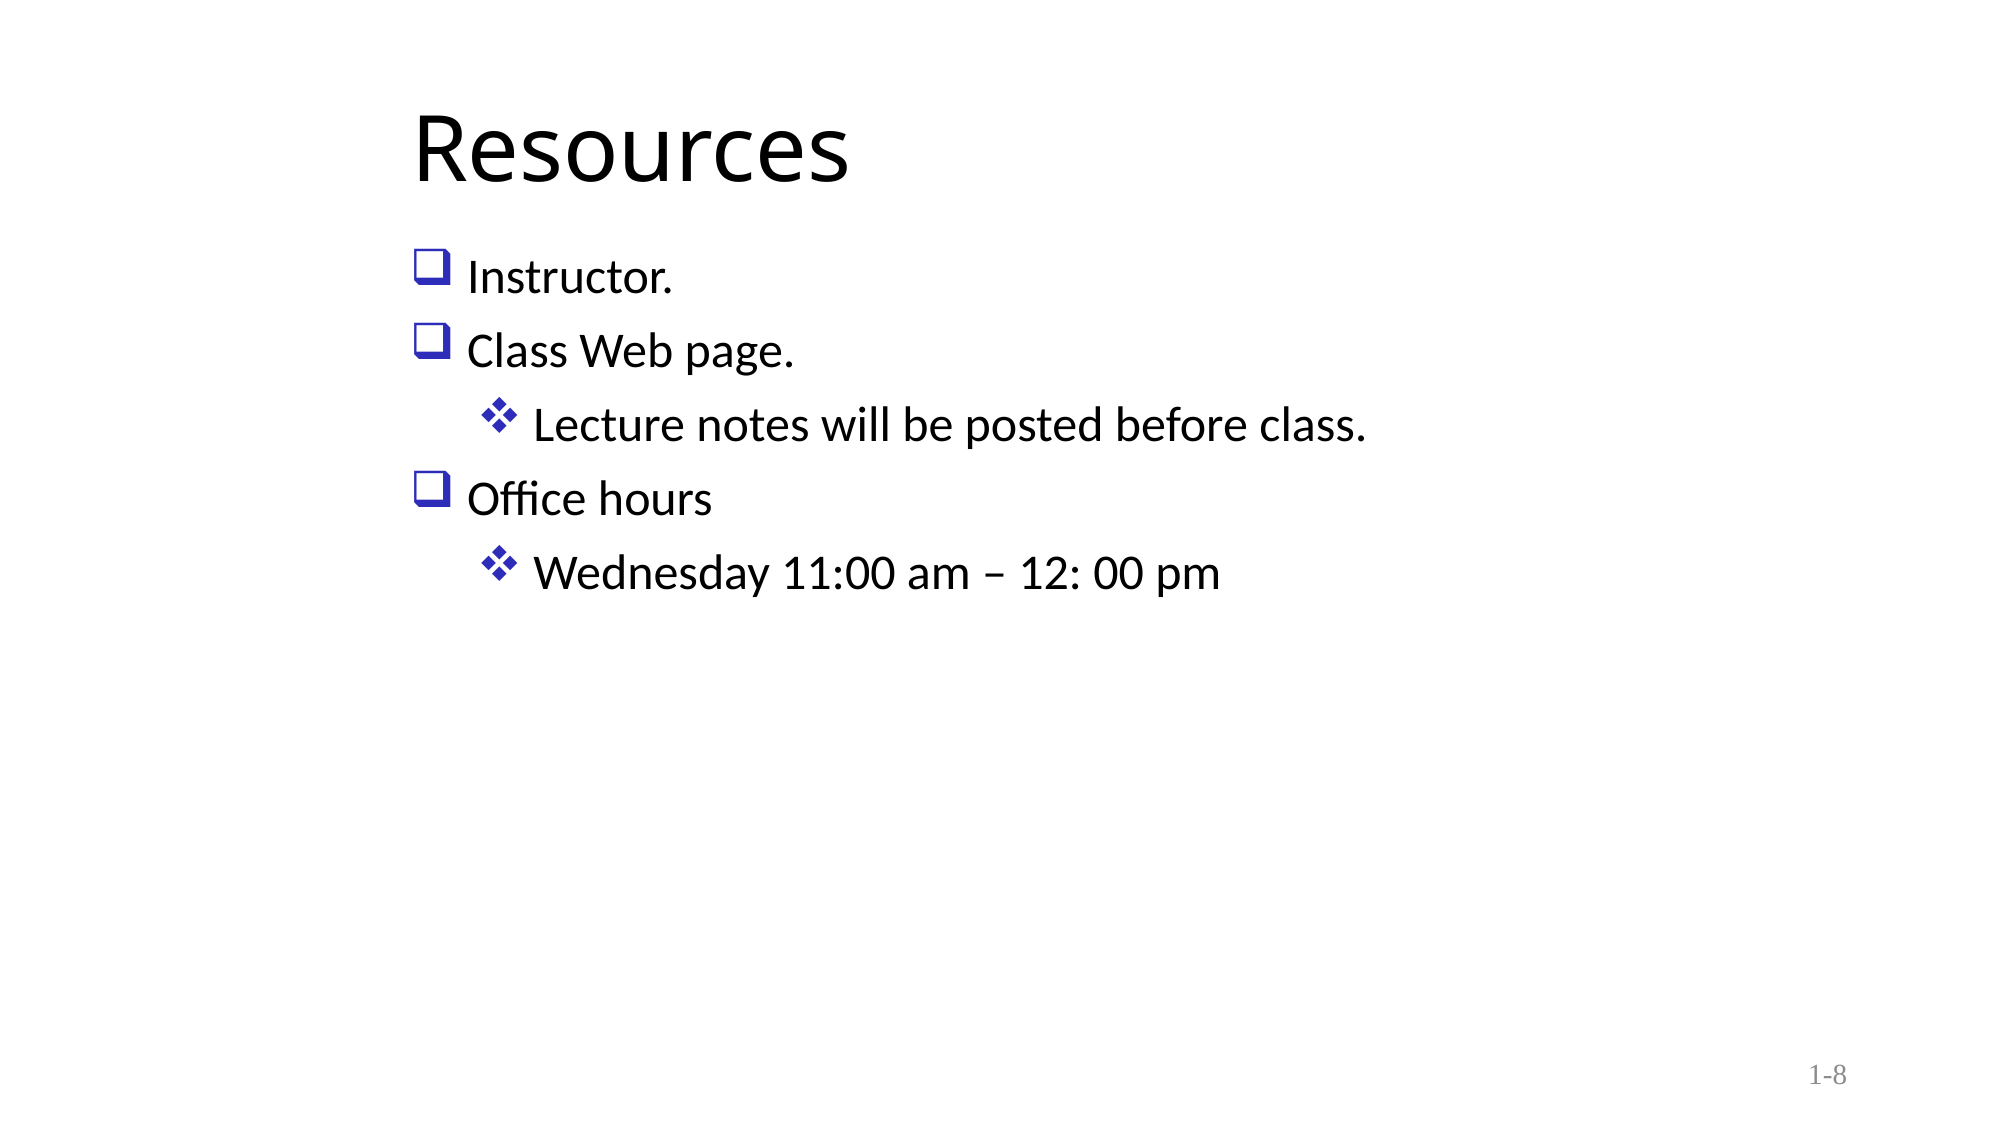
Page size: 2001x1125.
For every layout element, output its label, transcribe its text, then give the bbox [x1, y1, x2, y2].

title Resources [409, 57, 1452, 243]
slide_number 1-8 [1412, 1042, 1863, 1103]
text_box Instructor. Class Web page. Lecture notes will be posted before class. Office hours Wednesday 11:00 am – 12: 00 pm [409, 243, 1580, 600]
